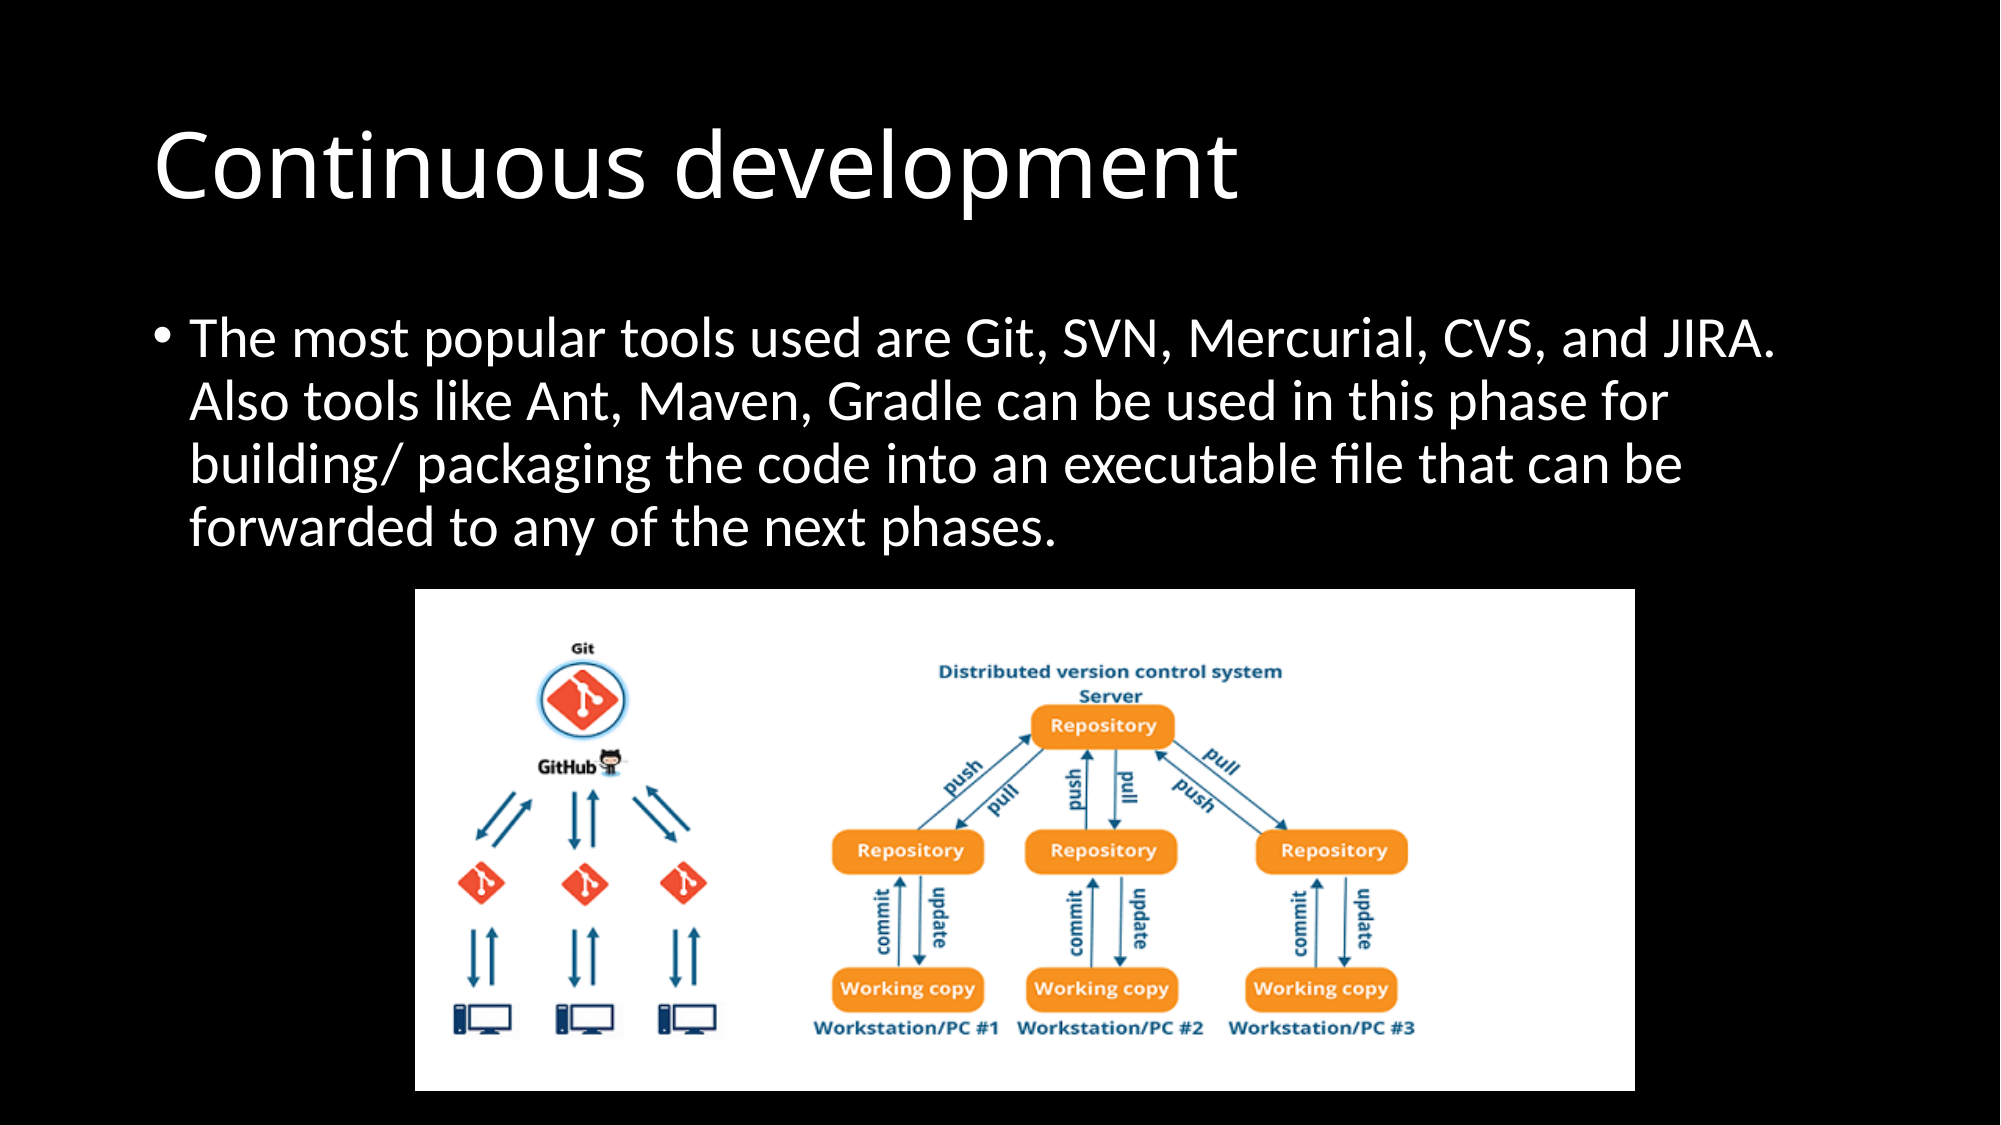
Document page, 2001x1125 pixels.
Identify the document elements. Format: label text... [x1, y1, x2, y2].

title Continuous development [137, 59, 1863, 278]
list The most popular tools used are Git, SVN, Mercurial, CVS, and JIRA. Also tools like Ant, Maven, Gradle can be used in this phase for building/ packaging the code into an executable file that can be forwarded to any of the next phases. [137, 299, 1863, 1014]
picture [415, 589, 1635, 1092]
